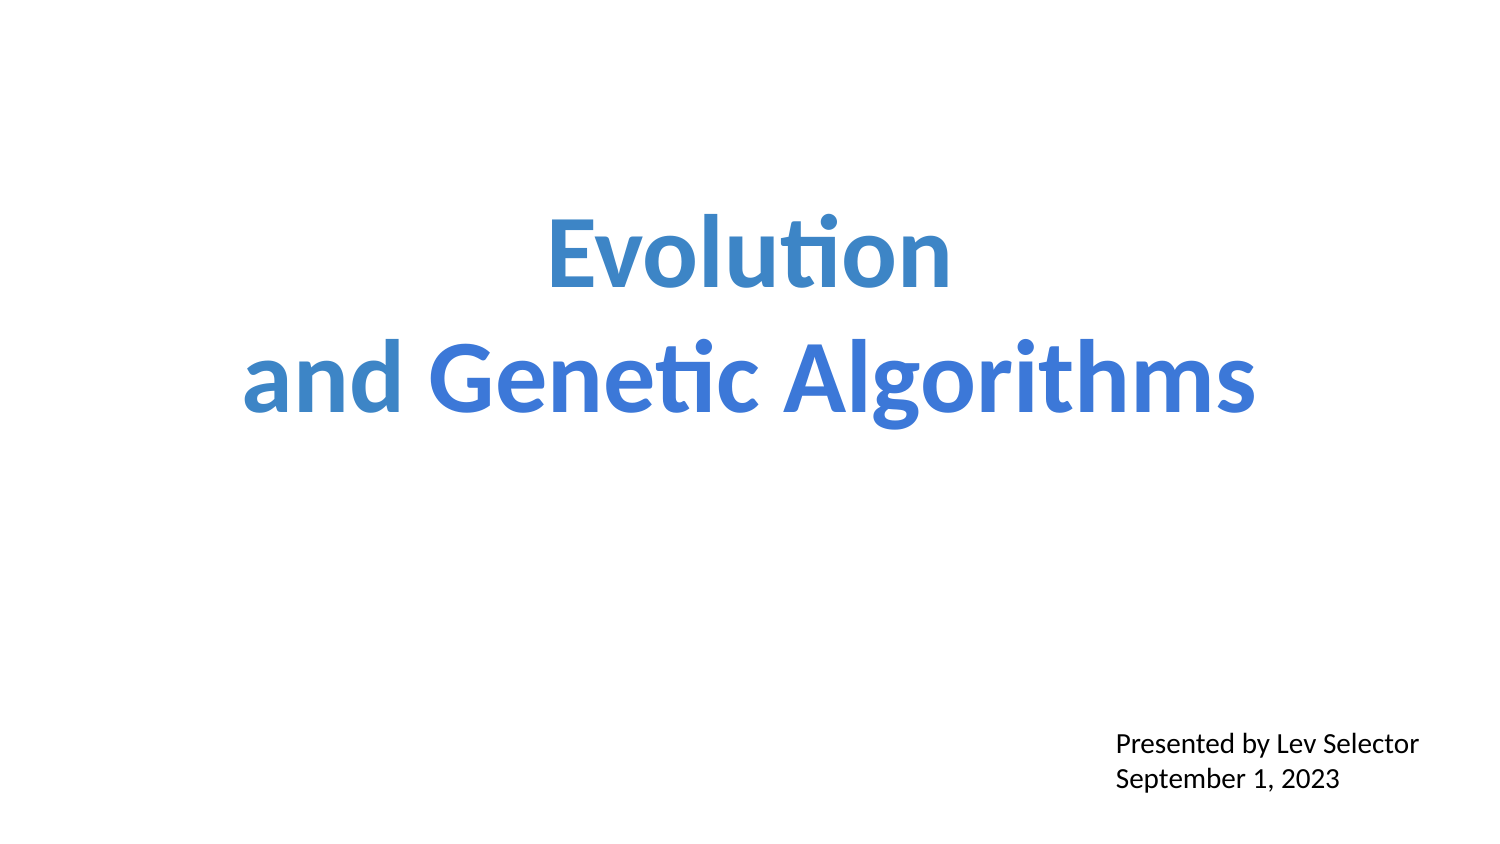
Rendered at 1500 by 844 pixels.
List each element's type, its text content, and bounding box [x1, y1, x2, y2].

text_box Evolution and Genetic Algorithms [102, 168, 1398, 449]
text_box Presented by Lev Selector September 1, 2023 [1100, 709, 1444, 810]
